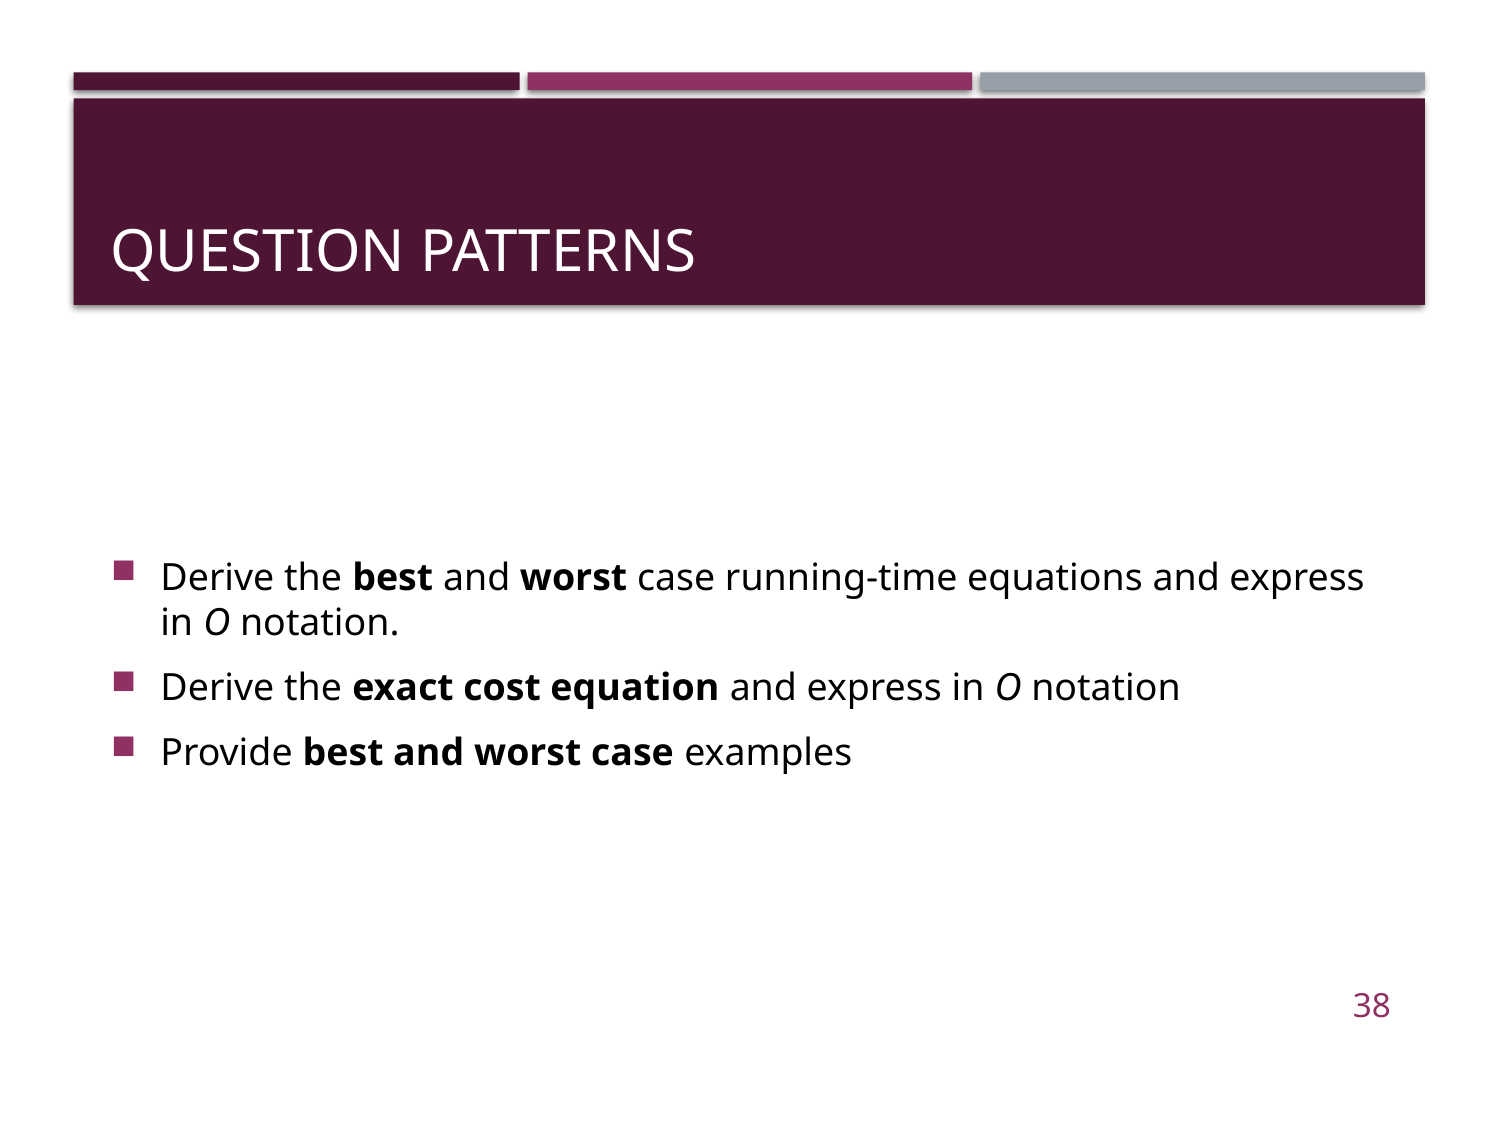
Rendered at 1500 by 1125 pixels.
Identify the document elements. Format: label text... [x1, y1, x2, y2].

slide_number 38 [1279, 977, 1406, 1037]
list Derive the best and worst case running-time equations and express in O notation. Derive the exact cost equation and express in O notation Provide best and worst case examples [95, 365, 1406, 962]
title Question patterns [95, 112, 1406, 291]
